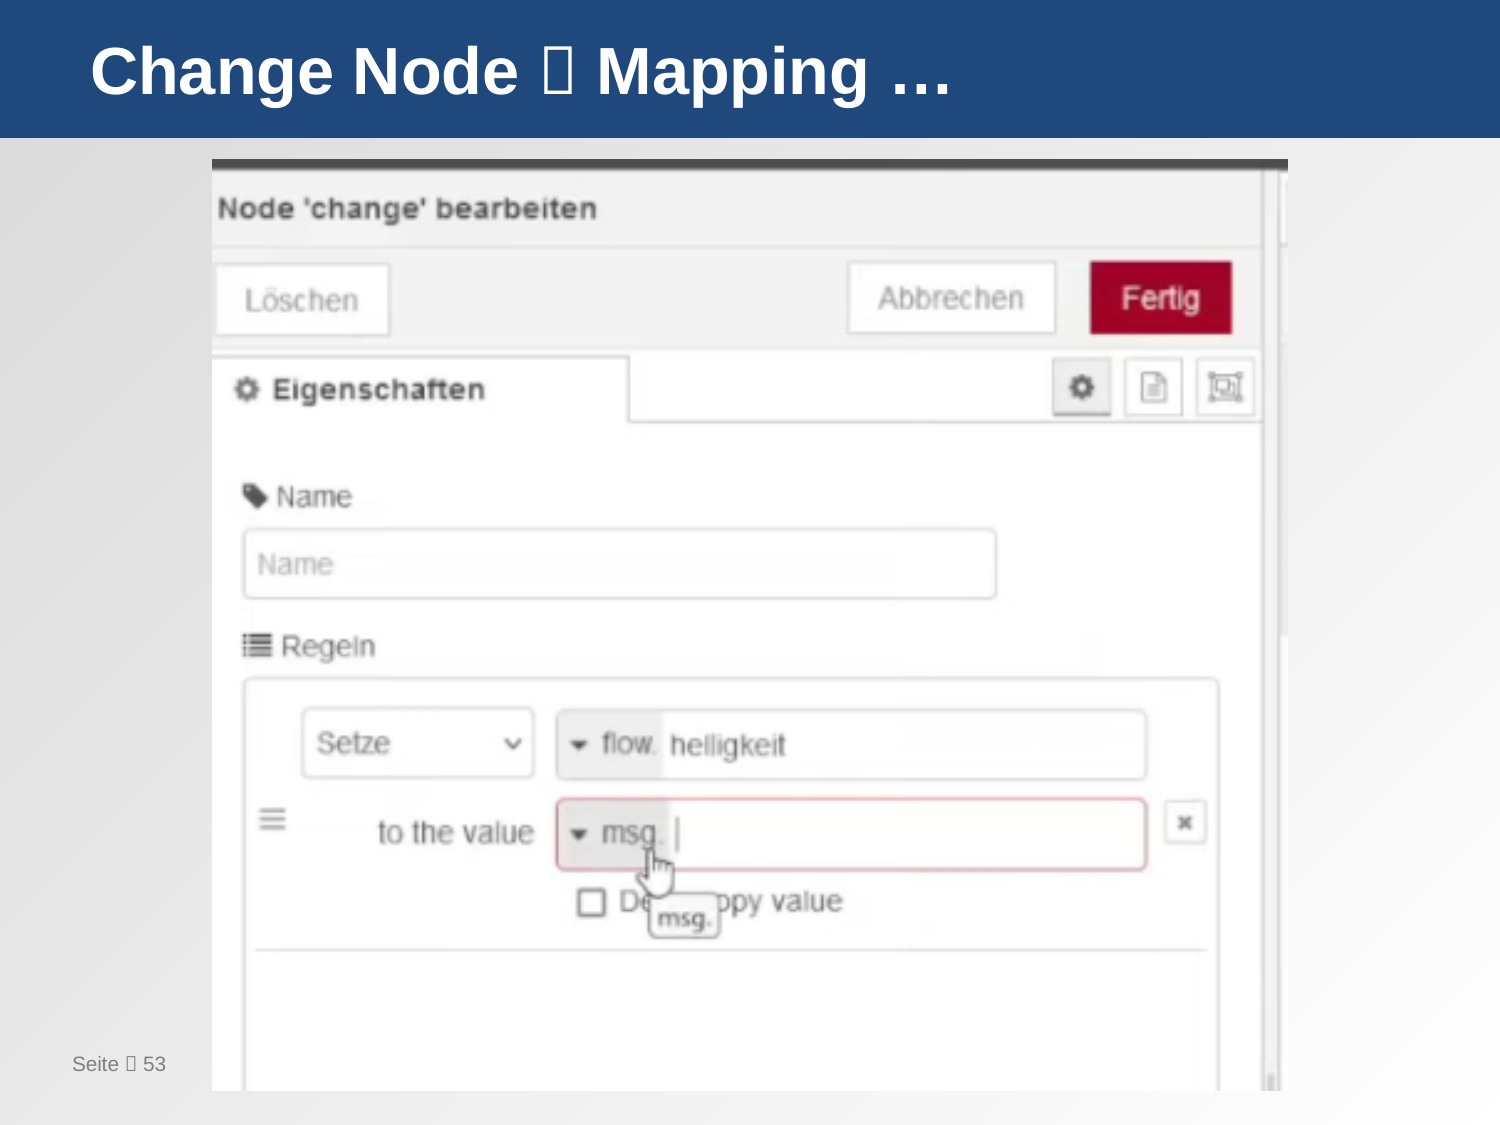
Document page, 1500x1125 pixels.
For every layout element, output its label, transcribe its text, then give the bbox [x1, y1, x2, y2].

title Change Node  Mapping … [75, 20, 1425, 208]
picture [212, 158, 1288, 1091]
